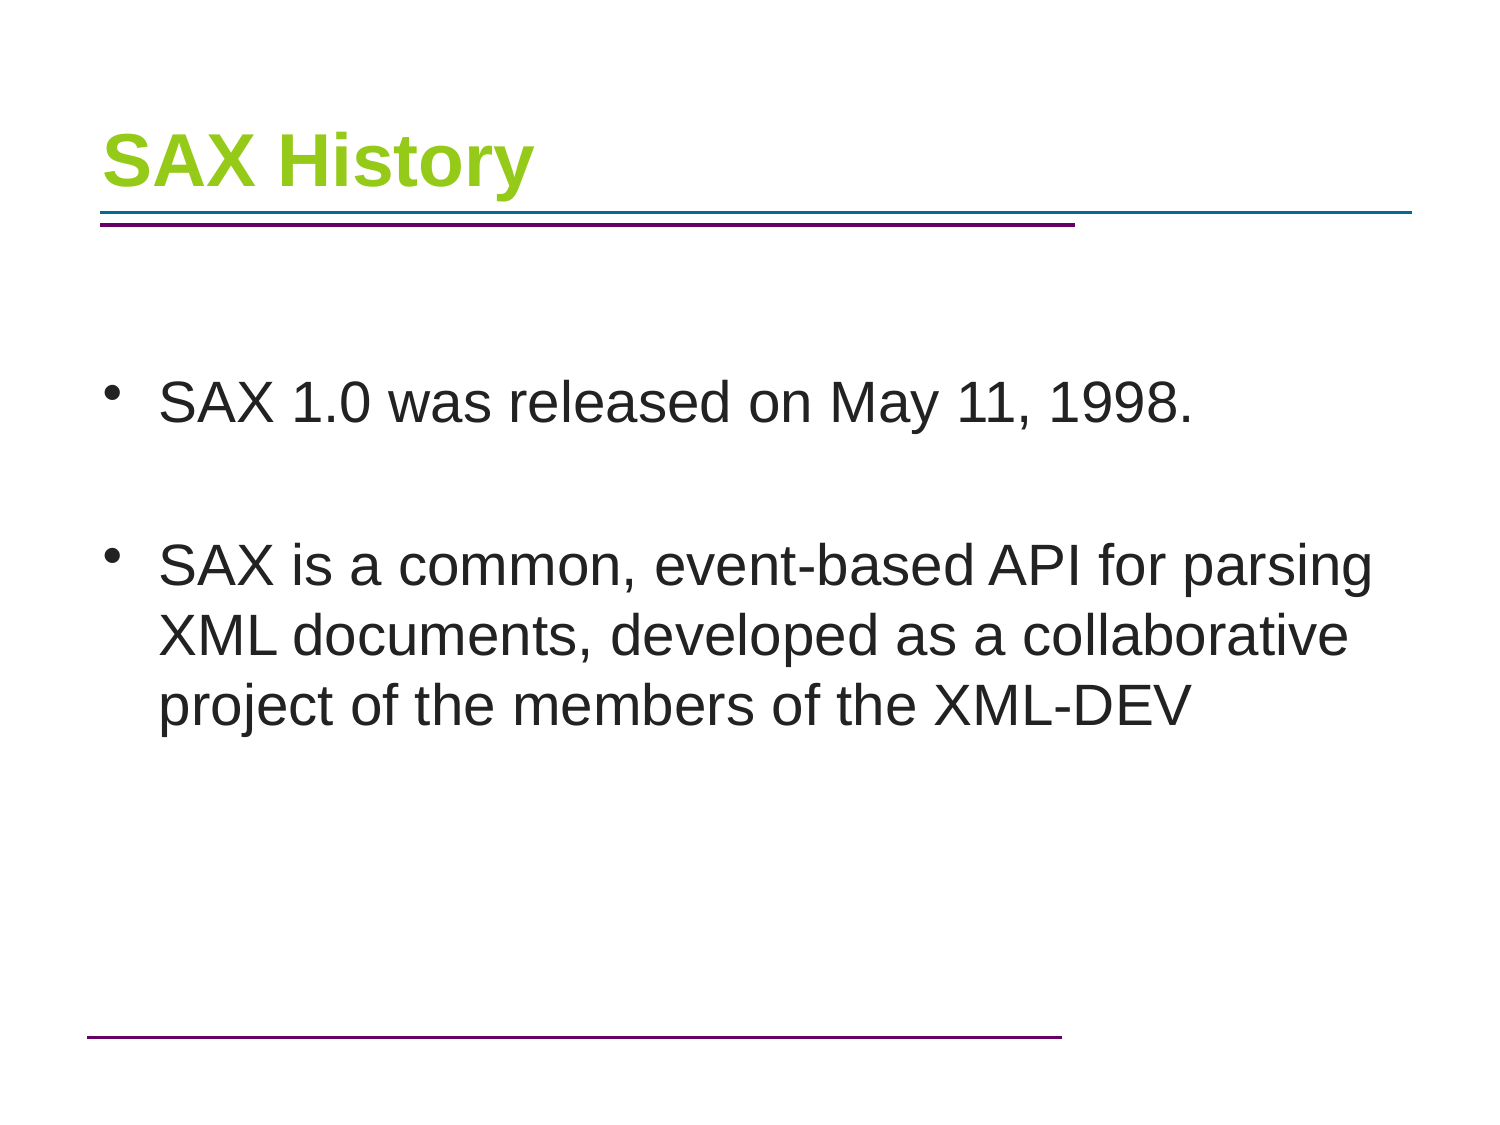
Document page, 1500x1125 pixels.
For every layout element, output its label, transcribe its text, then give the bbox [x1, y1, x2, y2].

title SAX History [87, 62, 1413, 251]
list SAX 1.0 was released on May 11, 1998. SAX is a common, event-based API for parsing XML documents, developed as a collaborative project of the members of the XML-DEV [87, 274, 1413, 1026]
